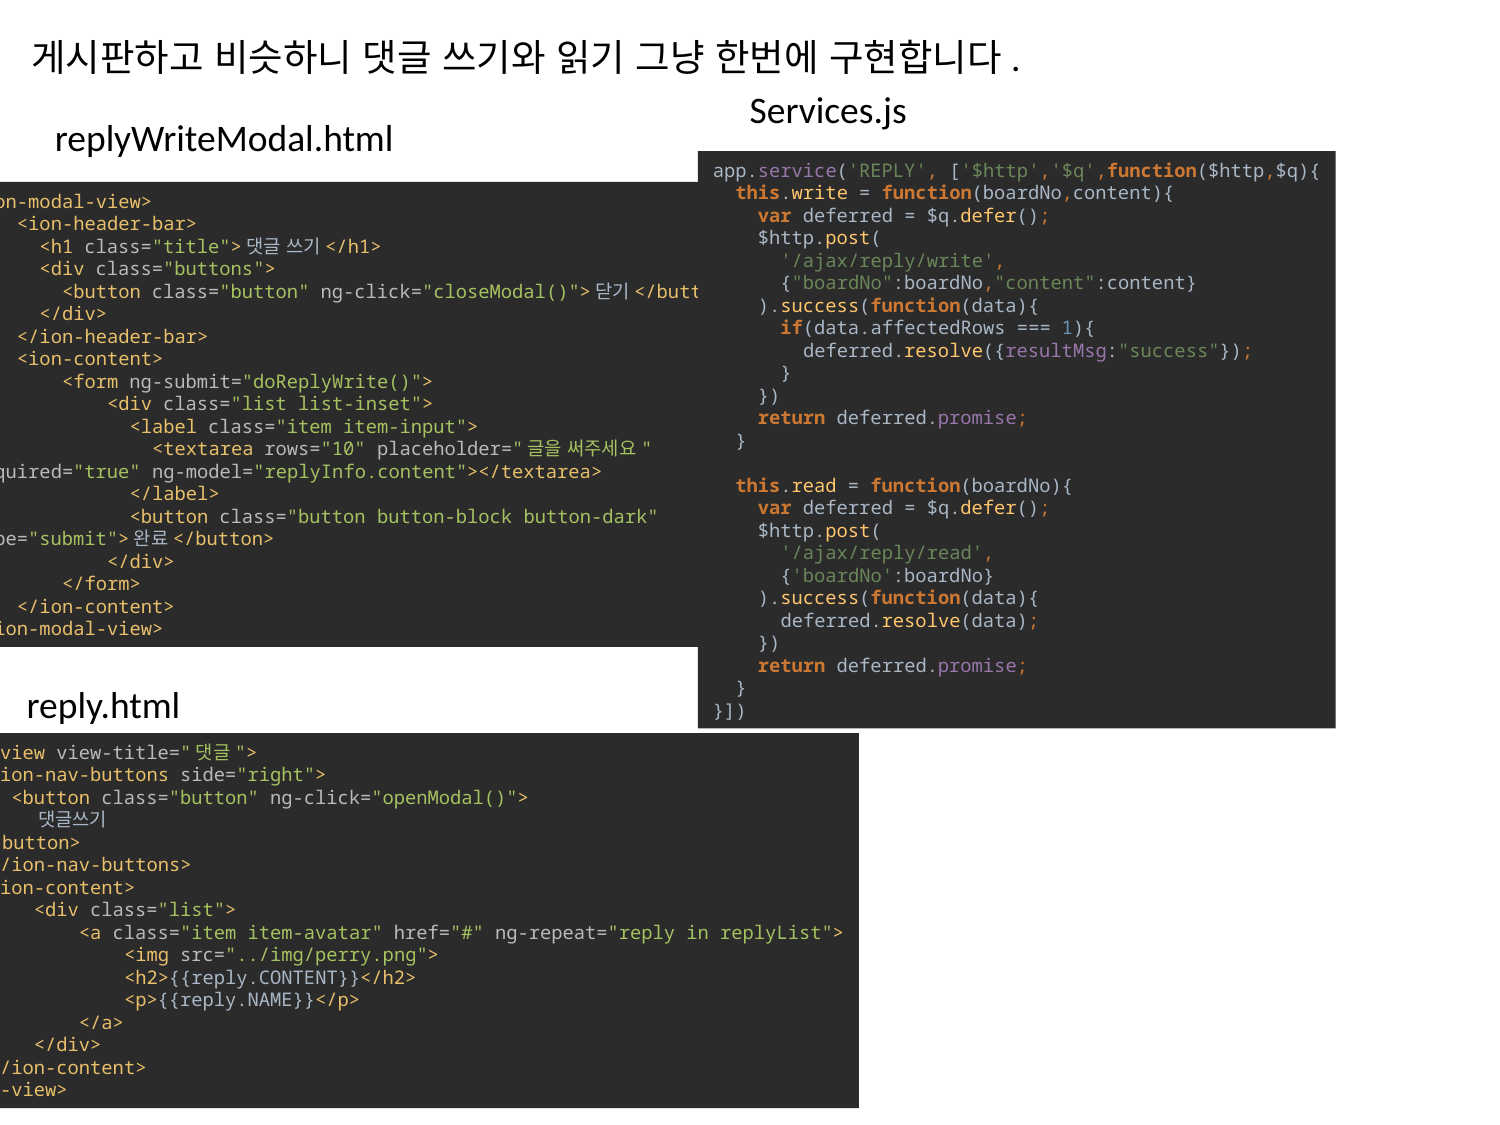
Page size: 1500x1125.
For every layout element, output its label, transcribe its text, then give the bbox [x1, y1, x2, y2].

text_box 게시판하고 비슷하니 댓글 쓰기와 읽기 그냥 한번에 구현합니다. [16, 26, 1355, 87]
text_box replyWriteModal.html [40, 106, 456, 167]
text_box reply.html [11, 673, 428, 733]
text_box Services.js [734, 78, 1151, 139]
text_box app.service('REPLY', ['$http','$q',function($http,$q){ this.write = function(boardNo,content){ var deferred = $q.defer(); $http.post( '/ajax/reply/write', {"boardNo":boardNo,"content":content} ).success(function(data){ if(data.affectedRows === 1){ deferred.resolve({resultMsg:"success"}); } }) return deferred.promise; } this.read = function(boardNo){ var deferred = $q.defer(); $http.post( '/ajax/reply/read', {'boardNo':boardNo} ).success(function(data){ deferred.resolve(data); }) return deferred.promise; } }]) [697, 151, 1336, 729]
text_box <ion-view view-title="댓글"> <ion-nav-buttons side="right"> <button class="button" ng-click="openModal()"> 댓글쓰기 </button> </ion-nav-buttons> <ion-content> <div class="list"> <a class="item item-avatar" href="#" ng-repeat="reply in replyList"> <img src="../img/perry.png"> <h2>{{reply.CONTENT}}</h2> <p>{{reply.NAME}}</p> </a> </div> </ion-content> </ion-view> [0, 733, 859, 1109]
text_box <ion-modal-view> <ion-header-bar> <h1 class="title">댓글 쓰기</h1> <div class="buttons"> <button class="button" ng-click="closeModal()">닫기</button> </div> </ion-header-bar> <ion-content> <form ng-submit="doReplyWrite()"> <div class="list list-inset"> <label class="item item-input"> <textarea rows="10" placeholder="글을 써주세요" required="true" ng-model="replyInfo.content"></textarea> </label> <button class="button button-block button-dark" type="submit">완료</button> </div> </form> </ion-content> </ion-modal-view> [0, 181, 697, 647]
